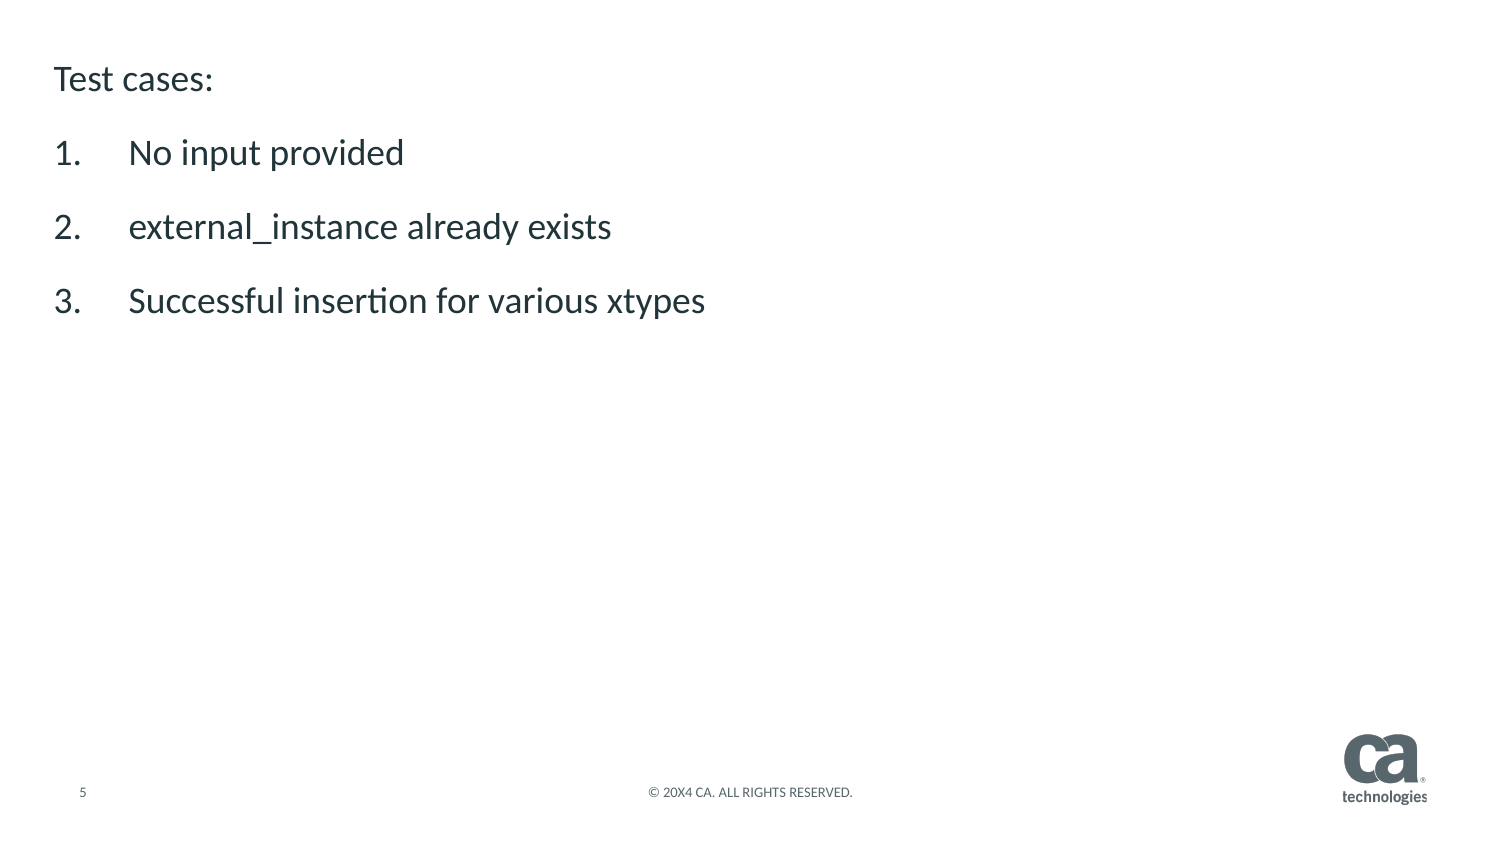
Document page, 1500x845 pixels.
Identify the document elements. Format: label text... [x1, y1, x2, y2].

list Test cases: No input provided external_instance already exists Successful insertion for various xtypes [38, 46, 1379, 584]
